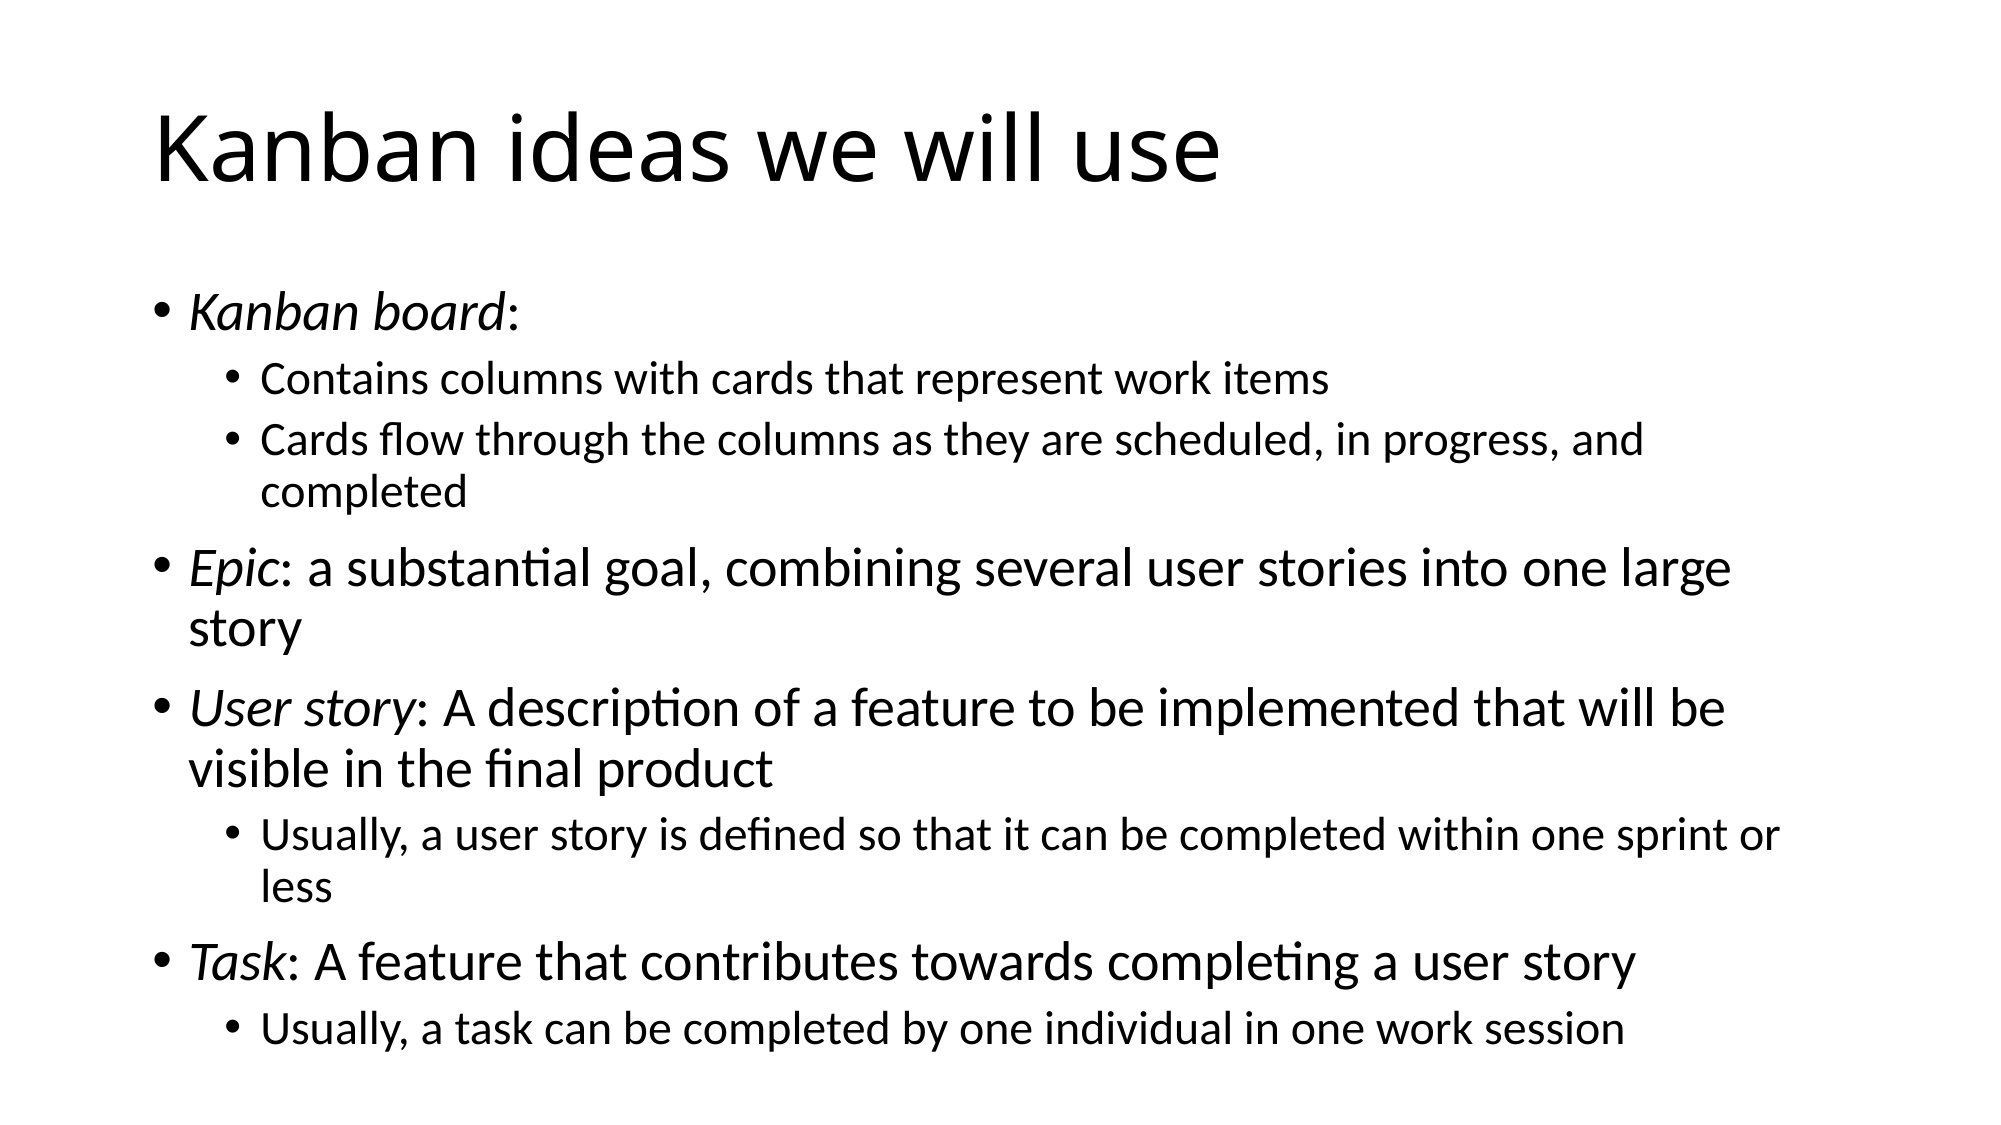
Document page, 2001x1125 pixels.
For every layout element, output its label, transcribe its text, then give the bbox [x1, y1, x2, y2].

list Kanban board: Contains columns with cards that represent work items Cards flow through the columns as they are scheduled, in progress, and completed Epic: a substantial goal, combining several user stories into one large story User story: A description of a feature to be implemented that will be visible in the final product Usually, a user story is defined so that it can be completed within one sprint or less Task: A feature that contributes towards completing a user story Usually, a task can be completed by one individual in one work session [137, 275, 1863, 1066]
title Kanban ideas we will use [137, 59, 1863, 244]
